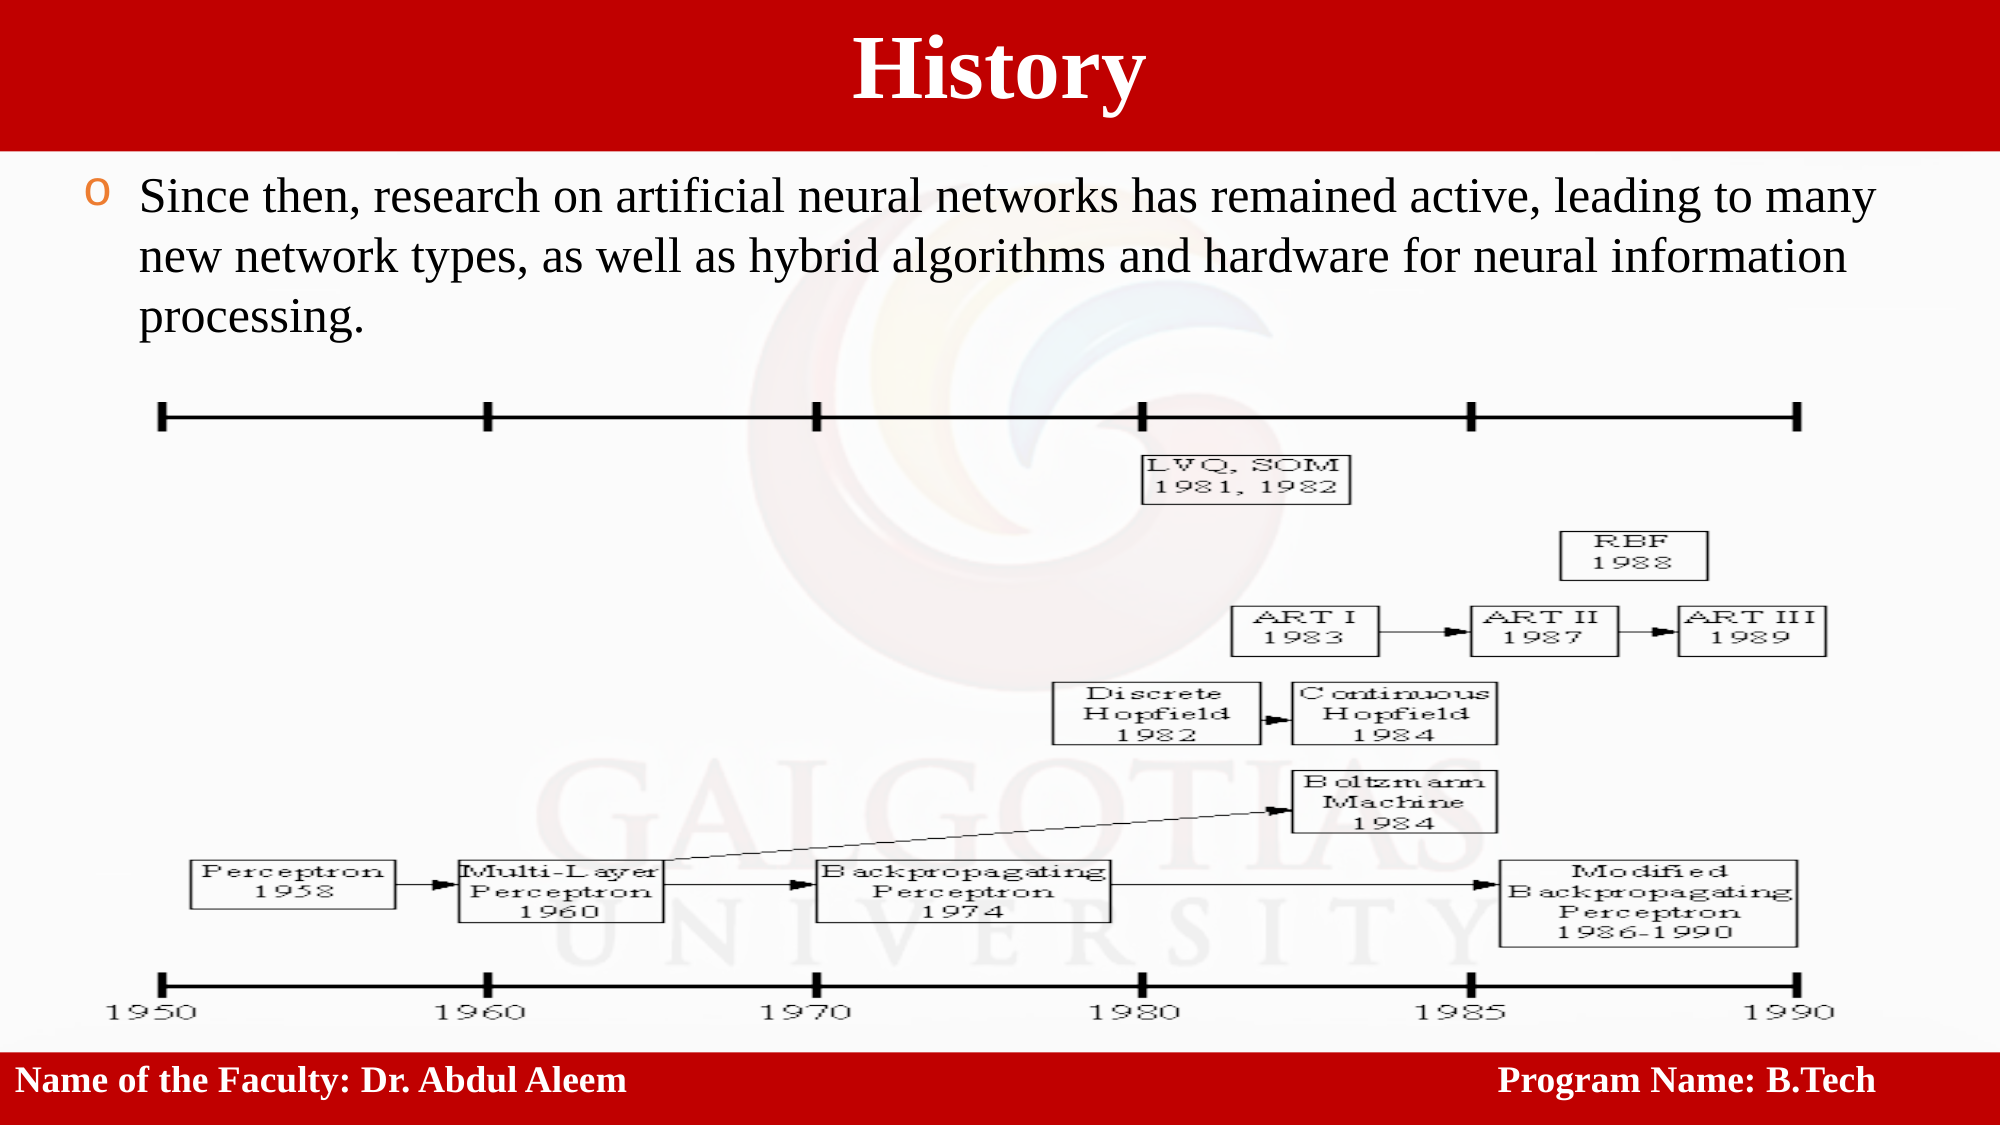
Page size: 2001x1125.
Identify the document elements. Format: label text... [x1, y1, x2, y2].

text_box Name of the Faculty: Dr. Abdul Aleem Program Name: B.Tech [0, 1052, 2000, 1125]
picture [101, 402, 1854, 1024]
text_box Since then, research on artificial neural networks has remained active, leading to many new network types, as well as hybrid algorithms and hardware for neural information processing. [67, 155, 1927, 423]
text_box History [0, 0, 2000, 152]
